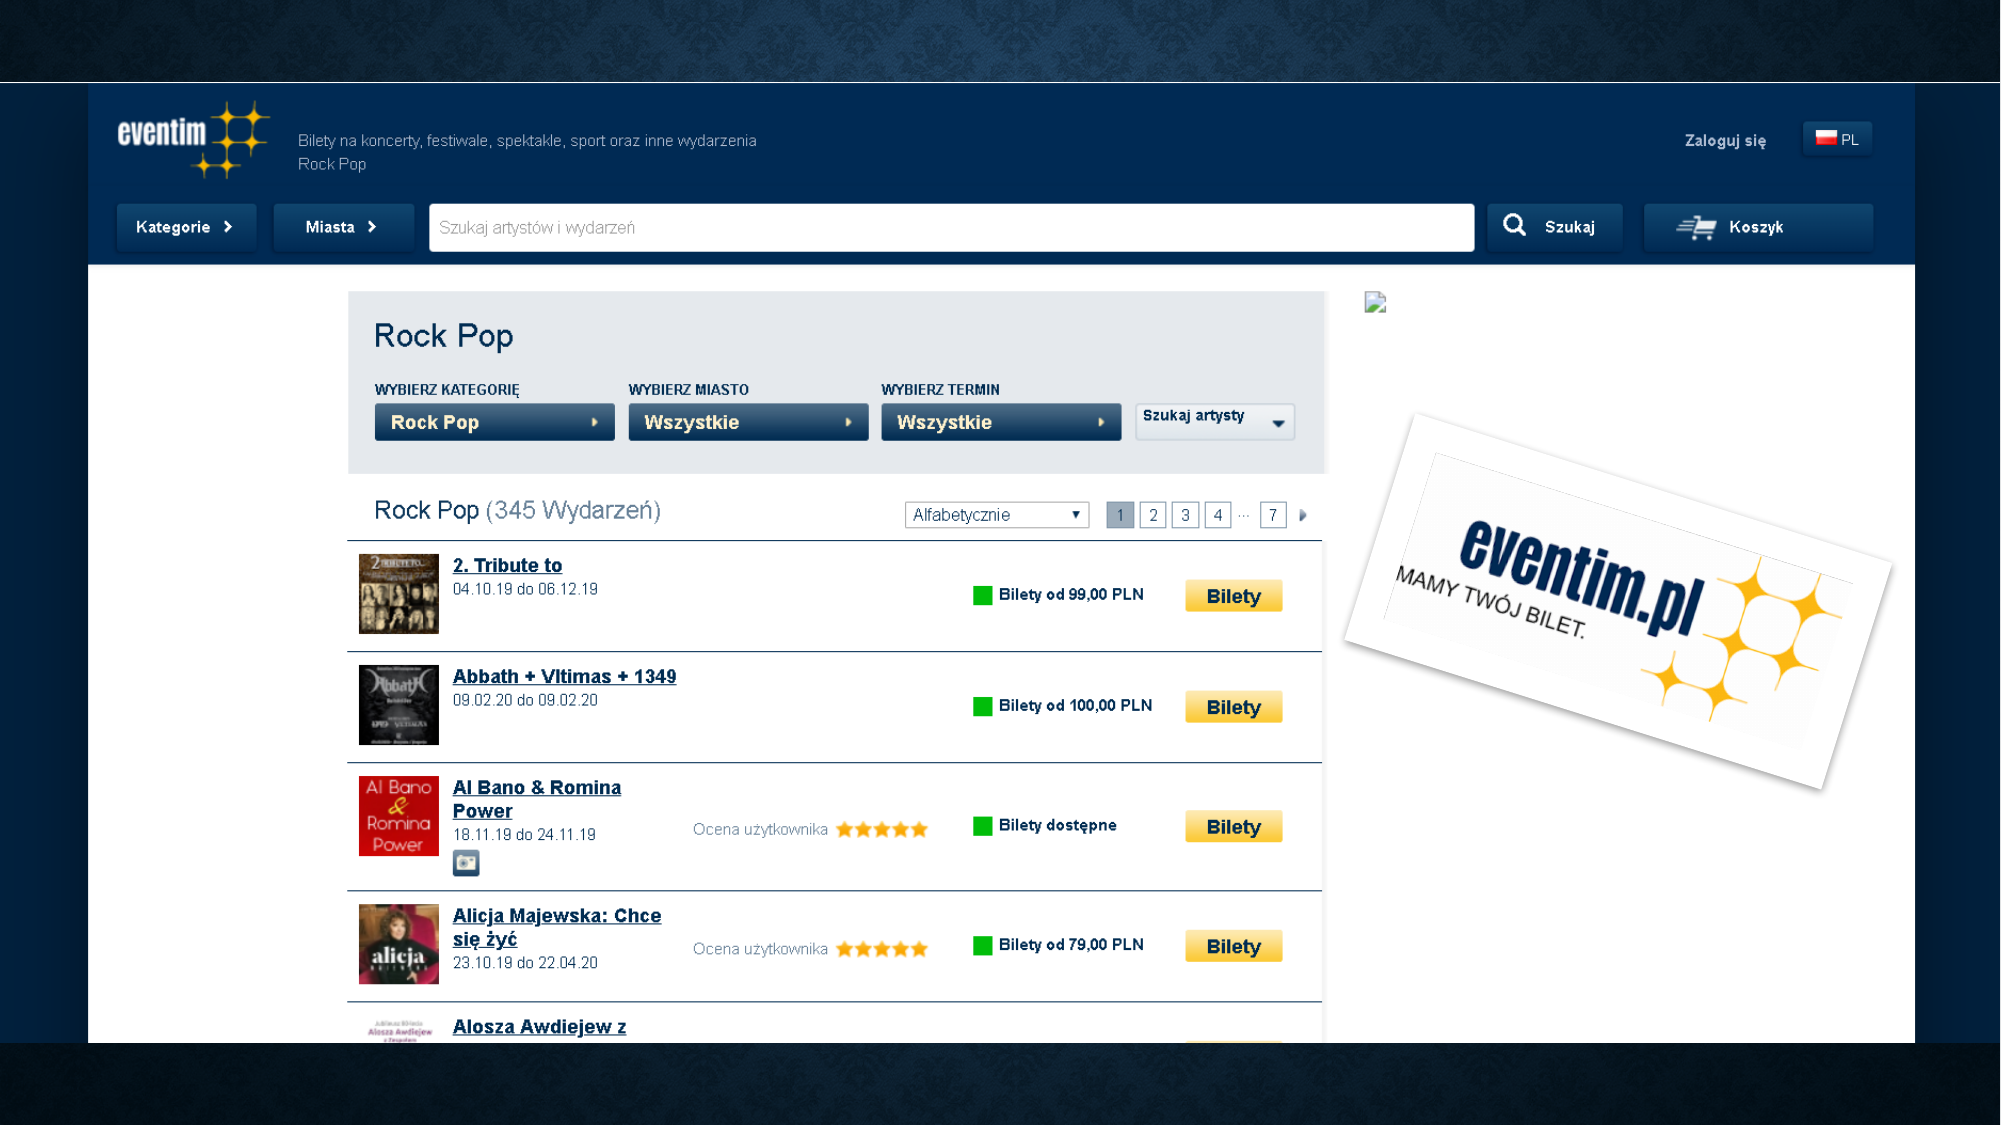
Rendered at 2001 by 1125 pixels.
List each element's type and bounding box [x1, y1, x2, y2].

picture [0, 82, 2000, 1043]
